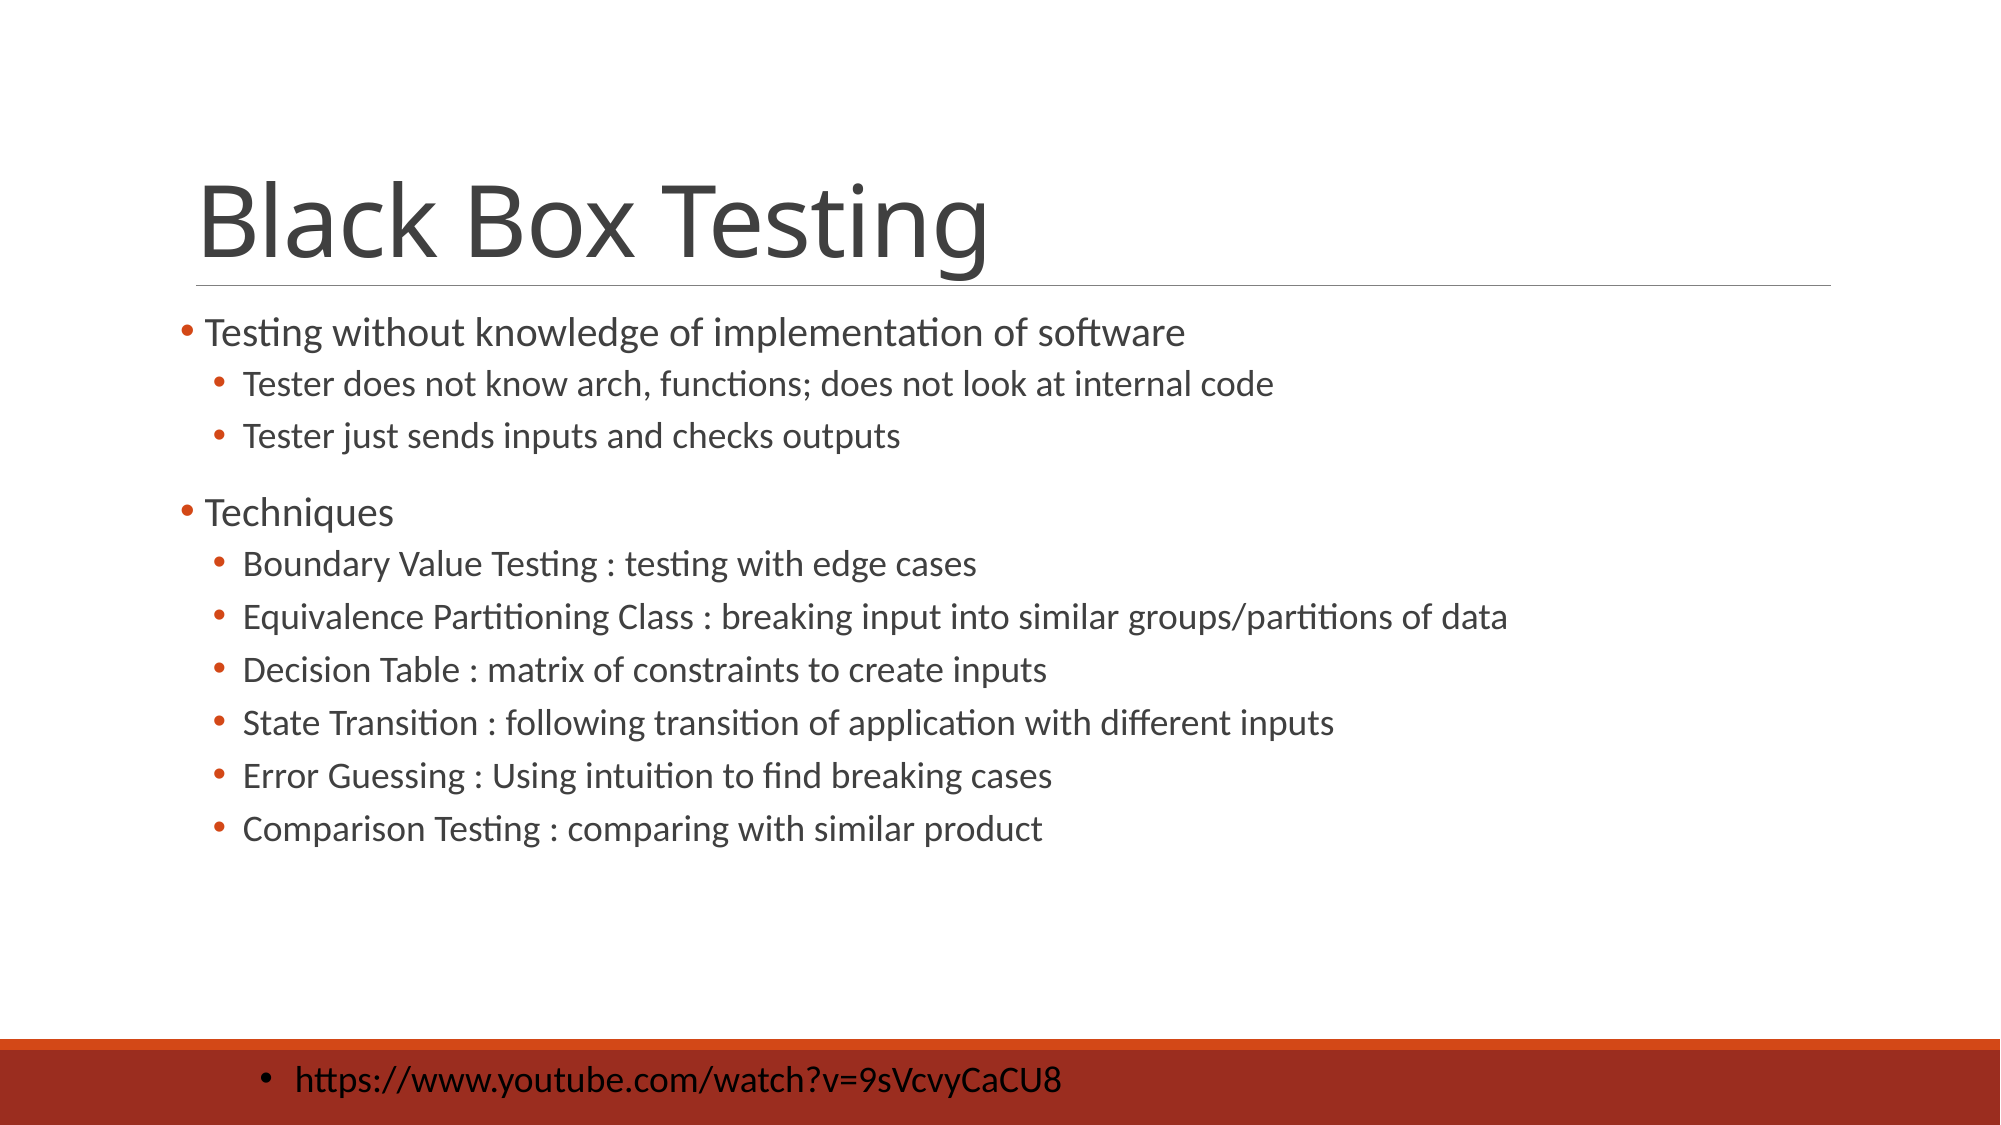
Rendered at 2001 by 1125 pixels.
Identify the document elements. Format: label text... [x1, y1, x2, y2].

text_box https://www.youtube.com/watch?v=9sVcvyCaCU8 [205, 1047, 1205, 1108]
title Black Box Testing [180, 47, 1830, 285]
list Testing without knowledge of implementation of software Tester does not know arch, functions; does not look at internal code Tester just sends inputs and checks outputs Techniques Boundary Value Testing : testing with edge cases Equivalence Partitioning Class : breaking input into similar groups/partitions of data Decision Table : matrix of constraints to create inputs State Transition : following transition of application with different inputs Error Guessing : Using intuition to find breaking cases Comparison Testing : comparing with similar product [180, 302, 1830, 963]
